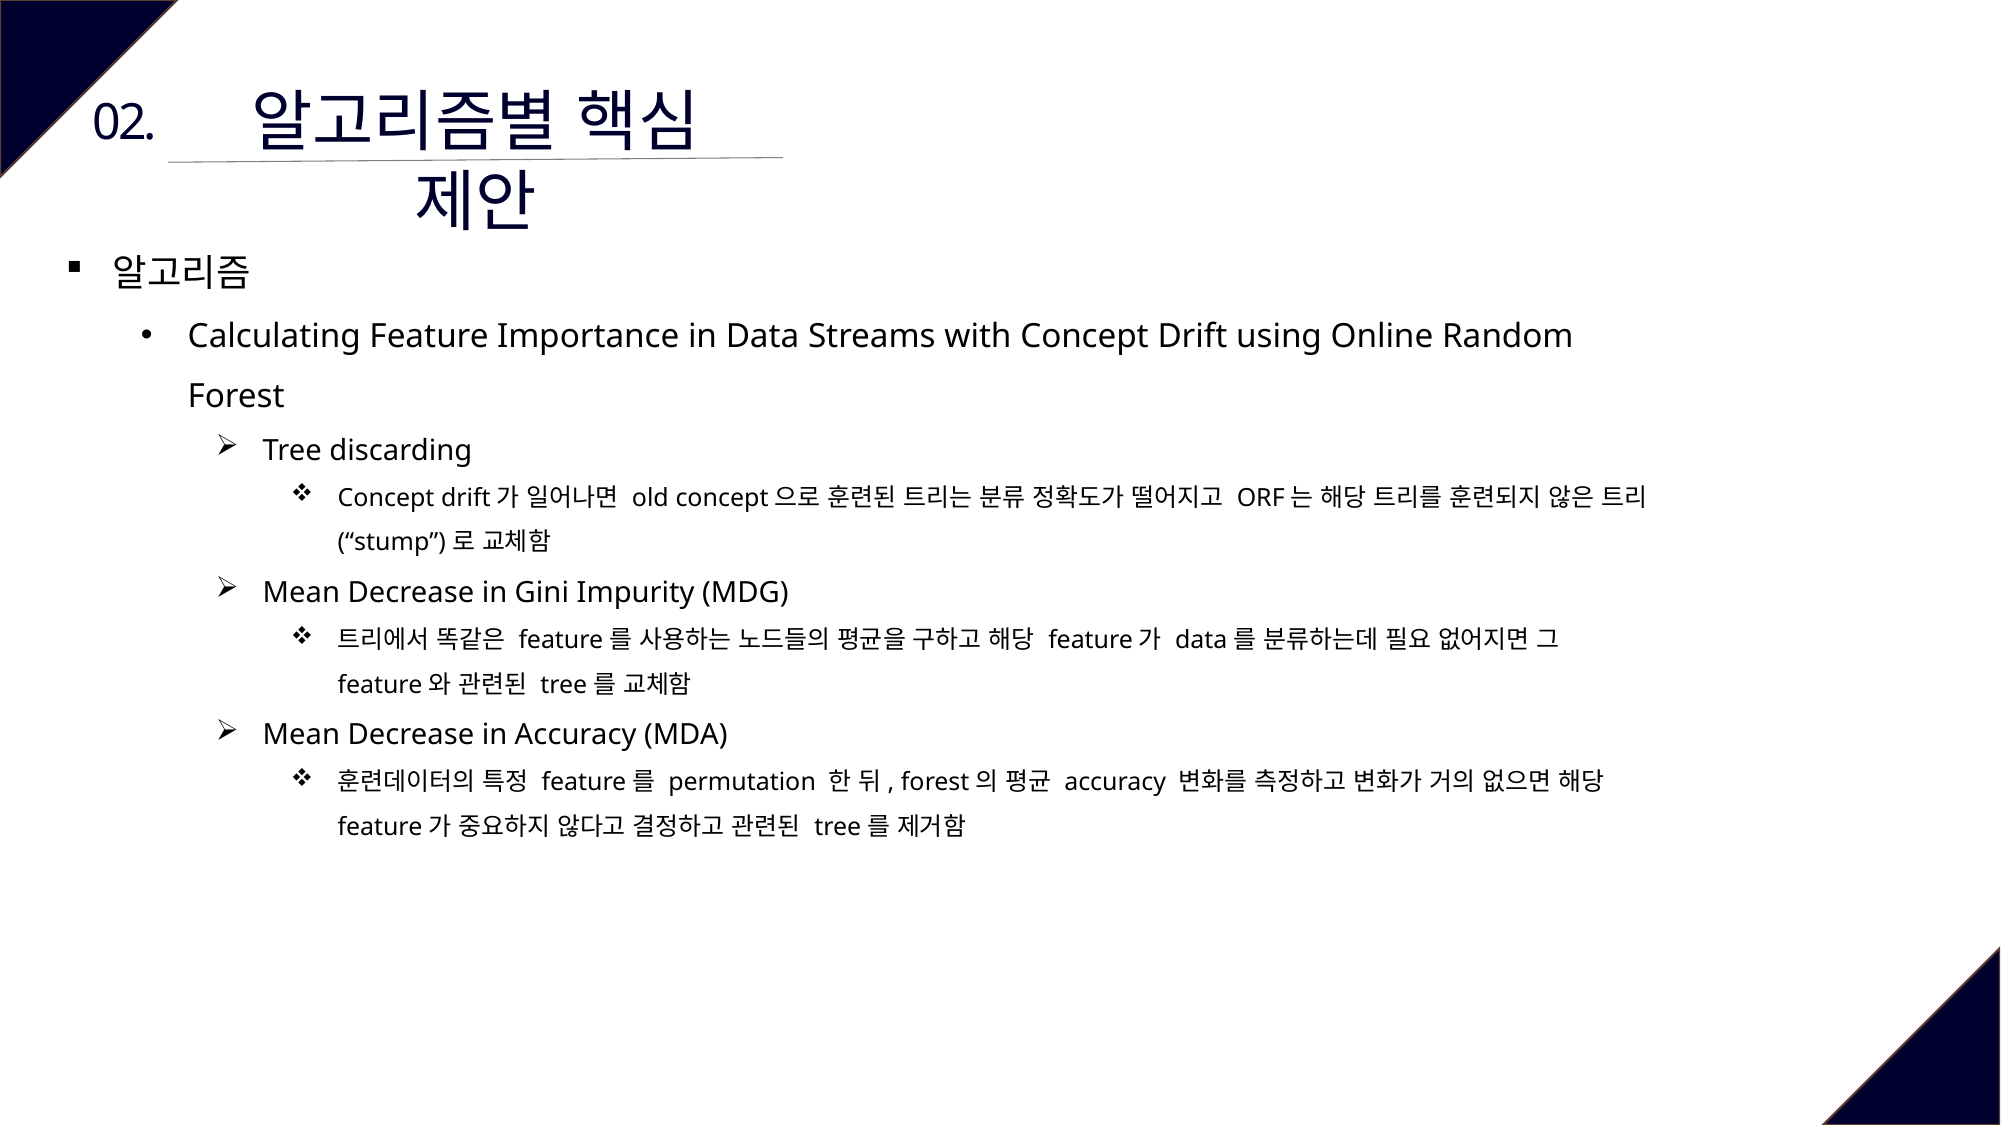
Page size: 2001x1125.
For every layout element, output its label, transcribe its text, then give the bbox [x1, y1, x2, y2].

text_box 알고리즘별 핵심 제안 [168, 71, 783, 157]
text_box 알고리즘 Calculating Feature Importance in Data Streams with Concept Drift using Online Random Forest Tree discarding Concept drift가 일어나면 old concept으로 훈련된 트리는 분류 정확도가 떨어지고 ORF는 해당 트리를 훈련되지 않은 트리(“stump”)로 교체함 Mean Decrease in Gini Impurity (MDG) 트리에서 똑같은 feature를 사용하는 노드들의 평균을 구하고 해당 feature가 data를 분류하는데 필요 없어지면 그 feature와 관련된 tree를 교체함 Mean Decrease in Accuracy (MDA) 훈련데이터의 특정 feature를 permutation 한 뒤, forest의 평균 accuracy 변화를 측정하고 변화가 거의 없으면 해당 feature가 중요하지 않다고 결정하고 관련된 tree를 제거함 [51, 218, 1664, 975]
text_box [168, 157, 783, 163]
text_box 02. [78, 81, 172, 157]
text_box 알고리즘별 핵심 제안 [168, 163, 783, 218]
